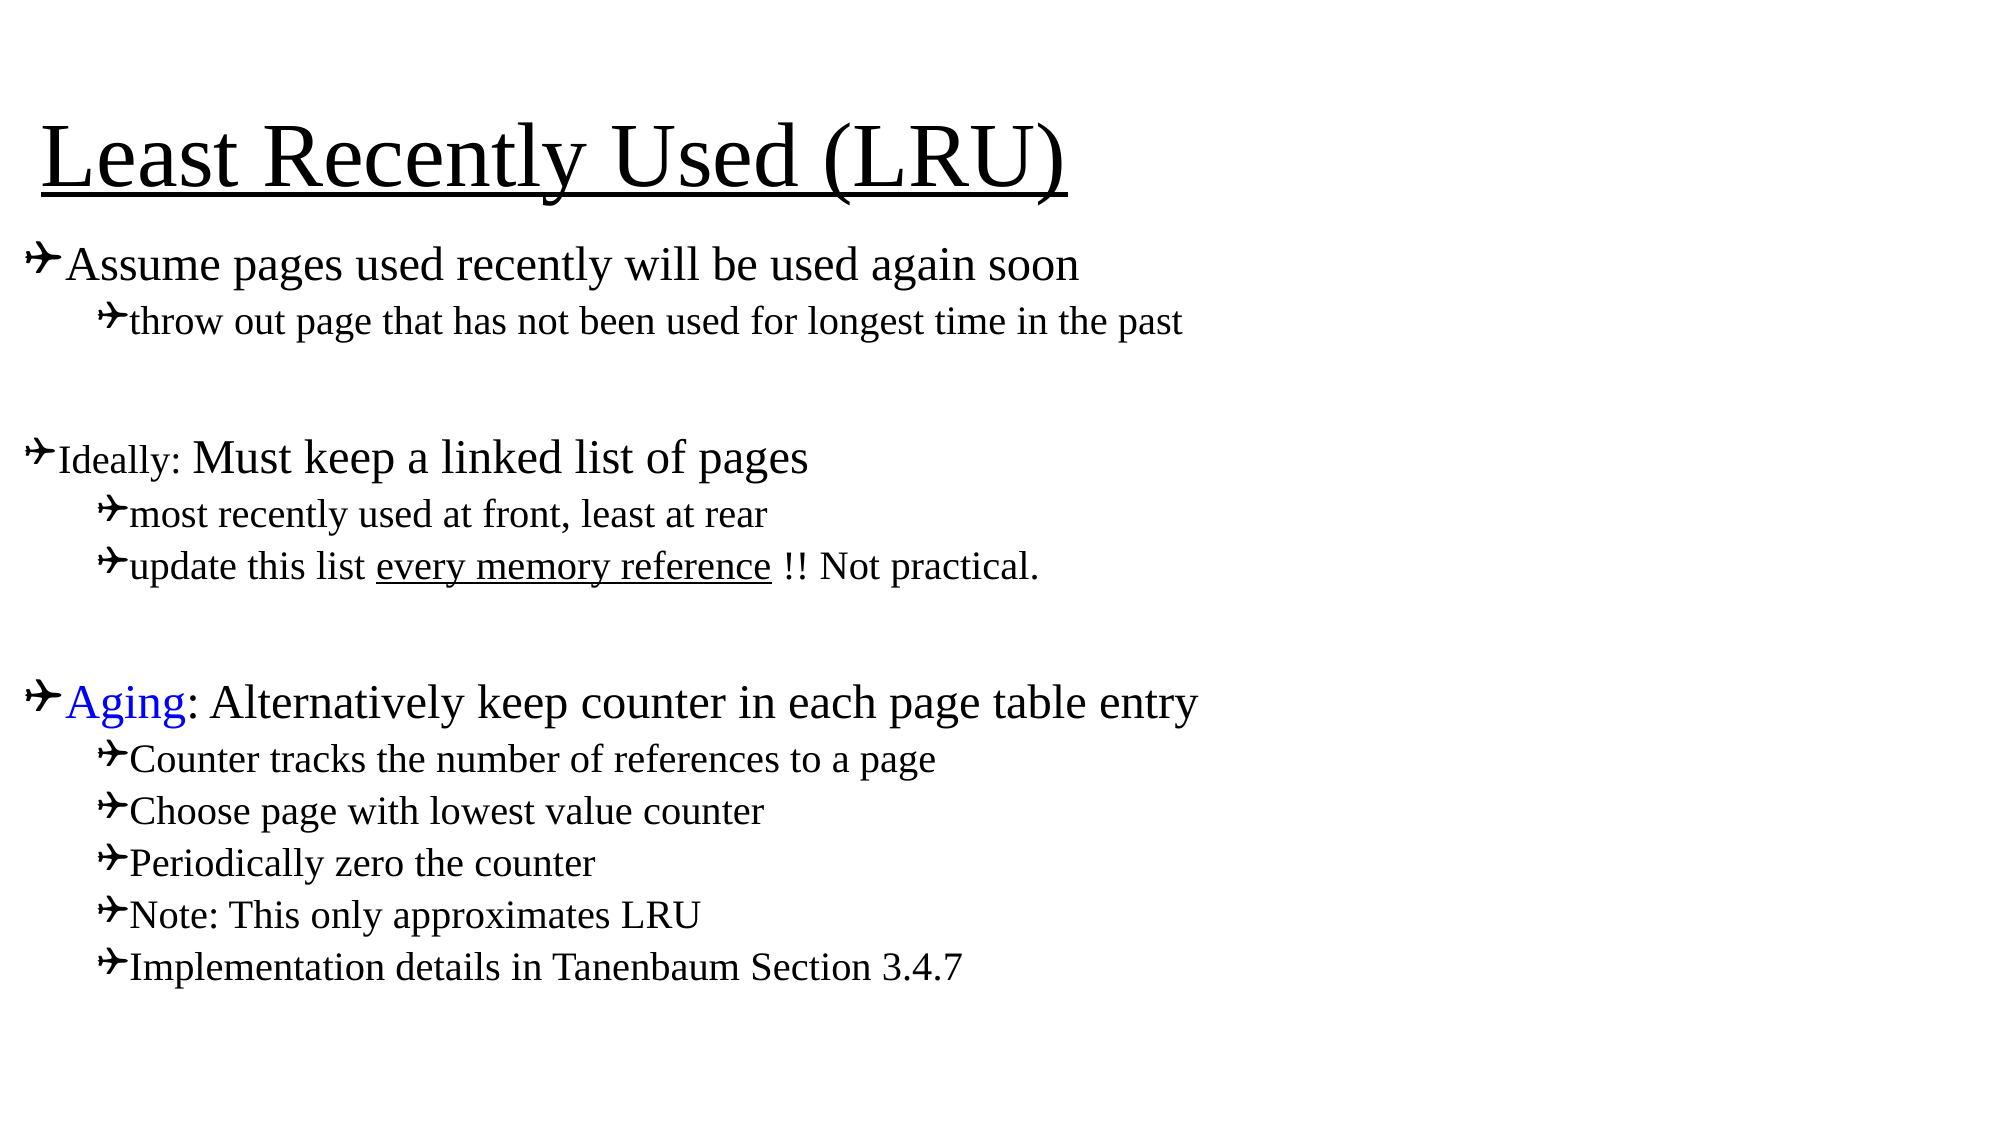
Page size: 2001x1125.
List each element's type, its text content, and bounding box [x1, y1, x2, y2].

list Assume pages used recently will be used again soon throw out page that has not been used for longest time in the past Ideally: Must keep a linked list of pages most recently used at front, least at rear update this list every memory reference !! Not practical. Aging: Alternatively keep counter in each page table entry Counter tracks the number of references to a page Choose page with lowest value counter Periodically zero the counter Note: This only approximates LRU Implementation details in Tanenbaum Section 3.4.7 [16, 230, 1984, 1125]
title Least Recently Used (LRU) [32, 0, 2000, 213]
